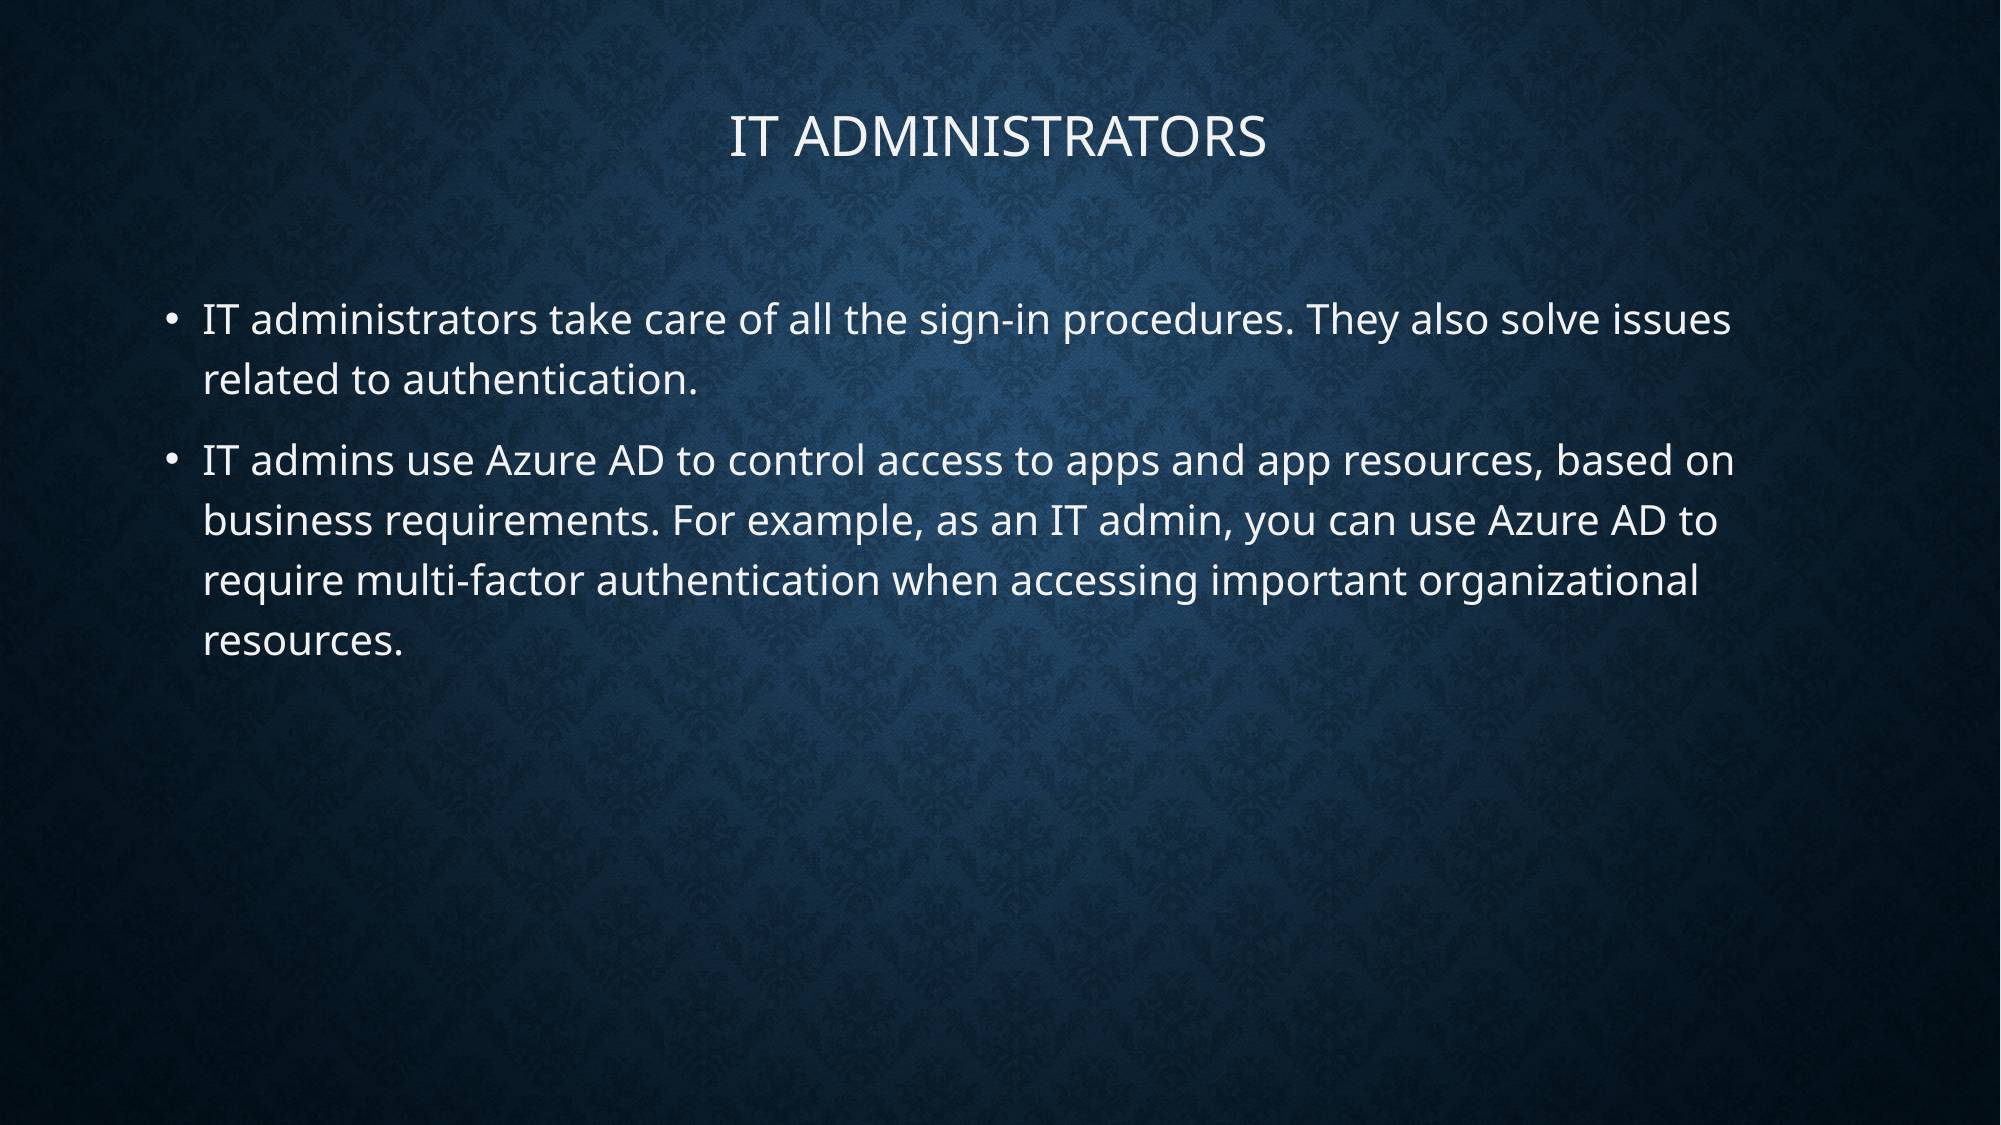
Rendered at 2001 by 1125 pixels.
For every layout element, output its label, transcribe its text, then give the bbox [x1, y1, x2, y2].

title IT administrators [149, 99, 1849, 244]
list IT administrators take care of all the sign-in procedures. They also solve issues related to authentication. IT admins use Azure AD to control access to apps and app resources, based on business requirements. For example, as an IT admin, you can use Azure AD to require multi-factor authentication when accessing important organizational resources. [149, 275, 1849, 1025]
